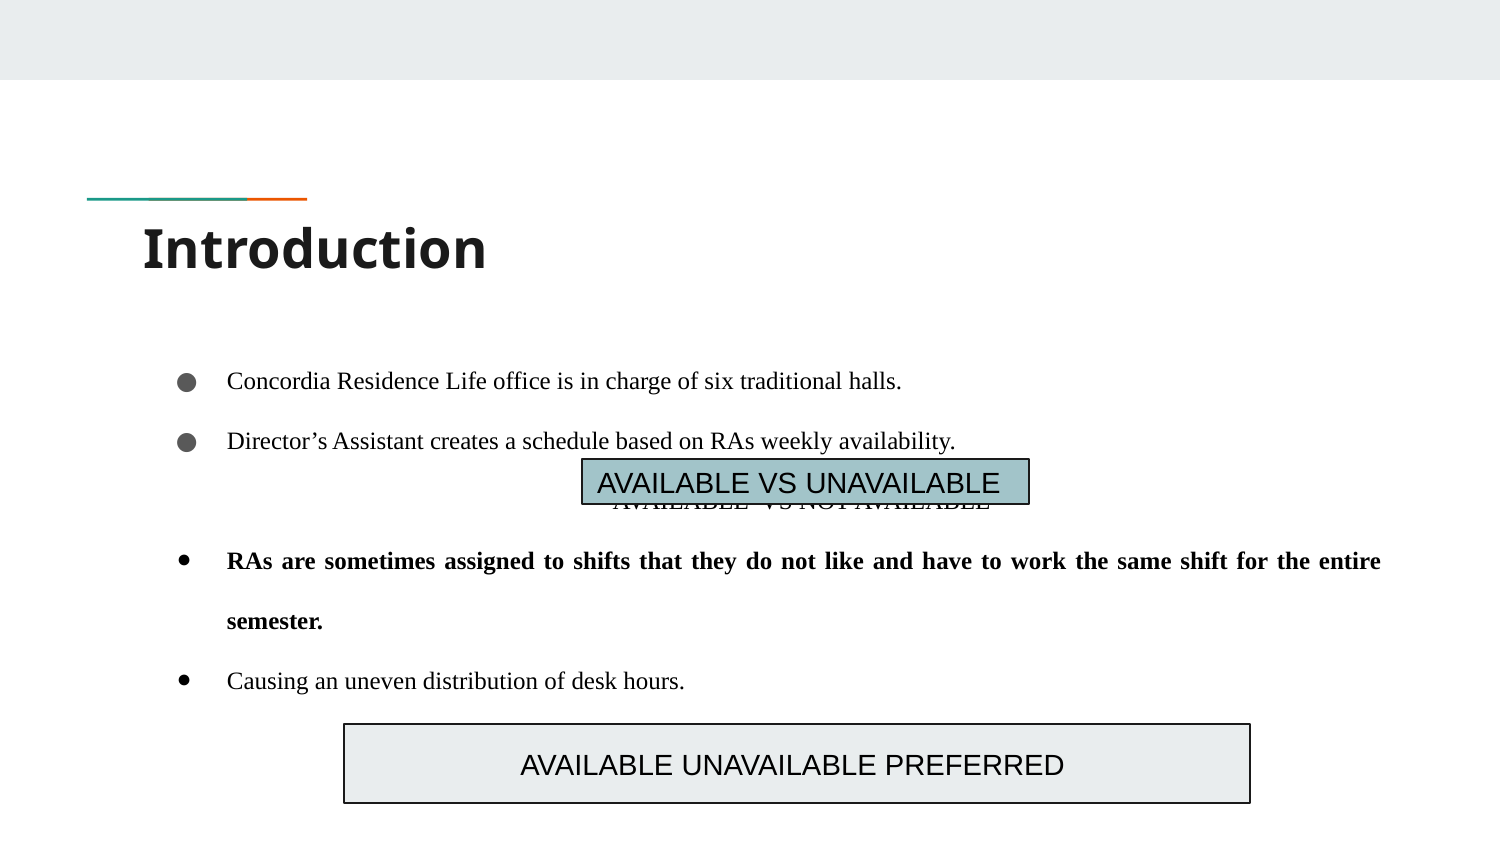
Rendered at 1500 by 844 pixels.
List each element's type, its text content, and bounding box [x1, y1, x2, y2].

text_box AVAILABLE VS UNAVAILABLE [582, 459, 1029, 505]
text_box [1002, 480, 1500, 586]
list Concordia Residence Life office is in charge of six traditional halls. Director’s Assistant creates a schedule based on RAs weekly availability. AVAILABLE VS NOT AVAILABLE RAs are sometimes assigned to shifts that they do not like and have to work the same shift for the entire semester. Causing an uneven distribution of desk hours. [136, 319, 1399, 691]
title Introduction [128, 199, 1391, 287]
text_box [303, 720, 1363, 809]
text_box AVAILABLE UNAVAILABLE PREFERRED [343, 723, 1250, 804]
text_box [555, 476, 1117, 522]
